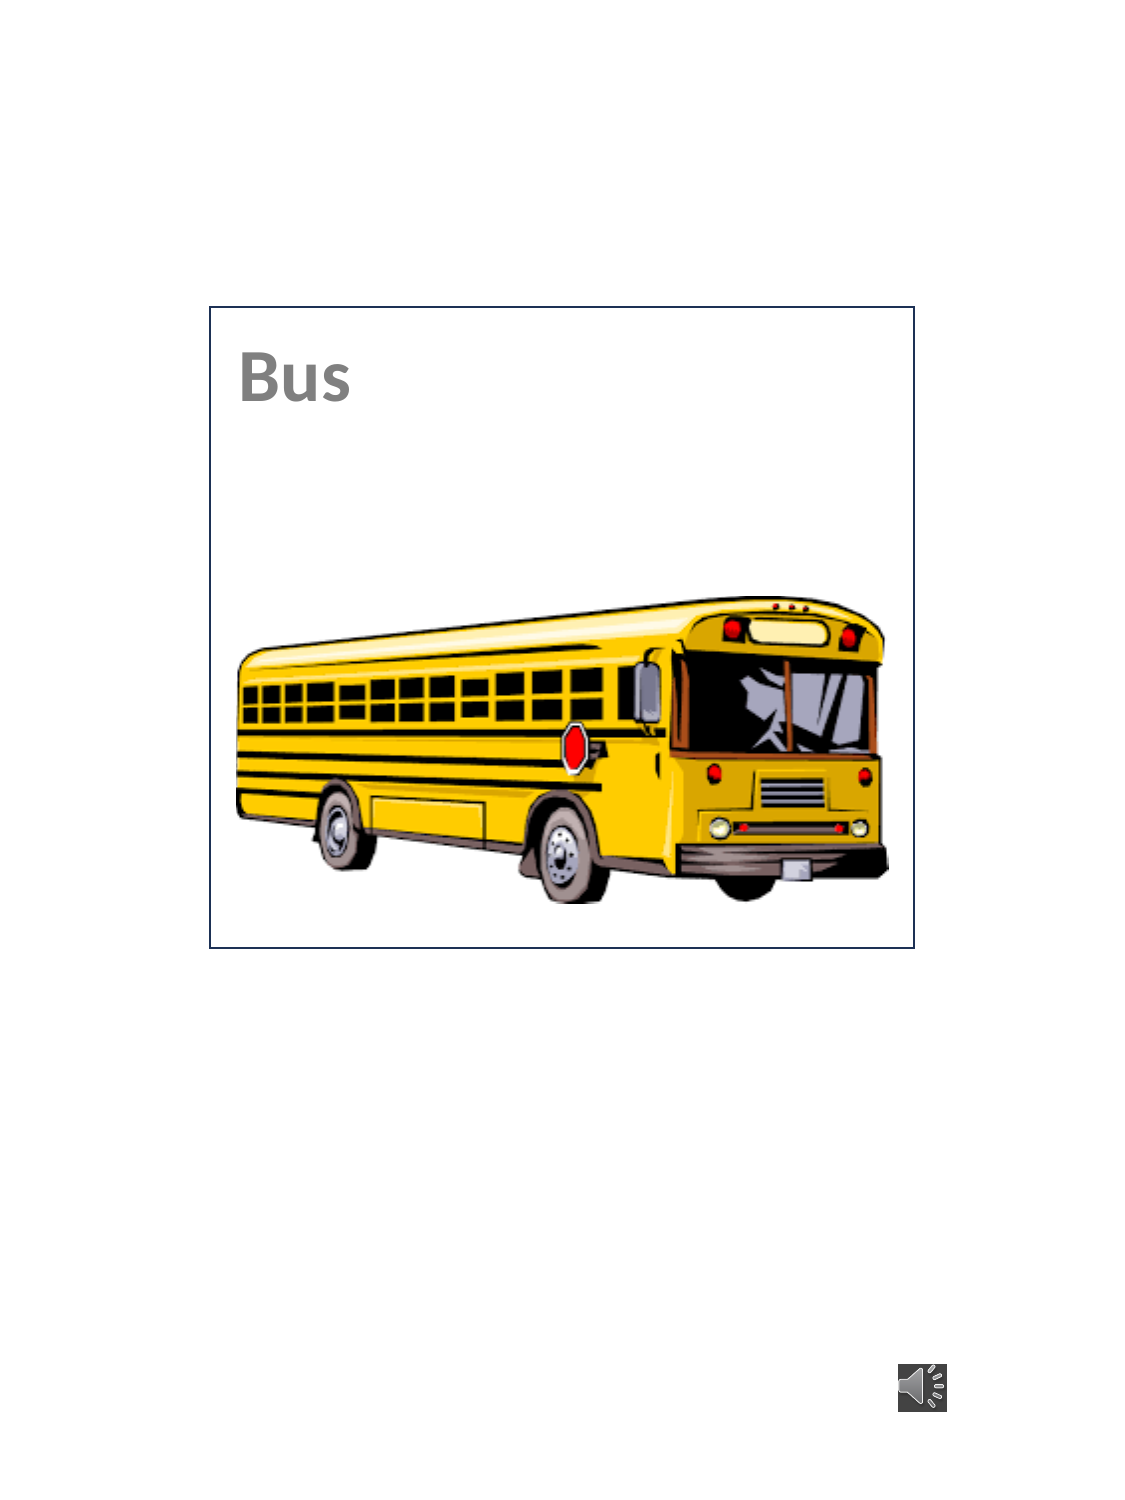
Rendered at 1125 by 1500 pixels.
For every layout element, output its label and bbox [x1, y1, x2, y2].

picture [236, 596, 889, 904]
picture [897, 1362, 948, 1413]
text_box [209, 306, 915, 949]
